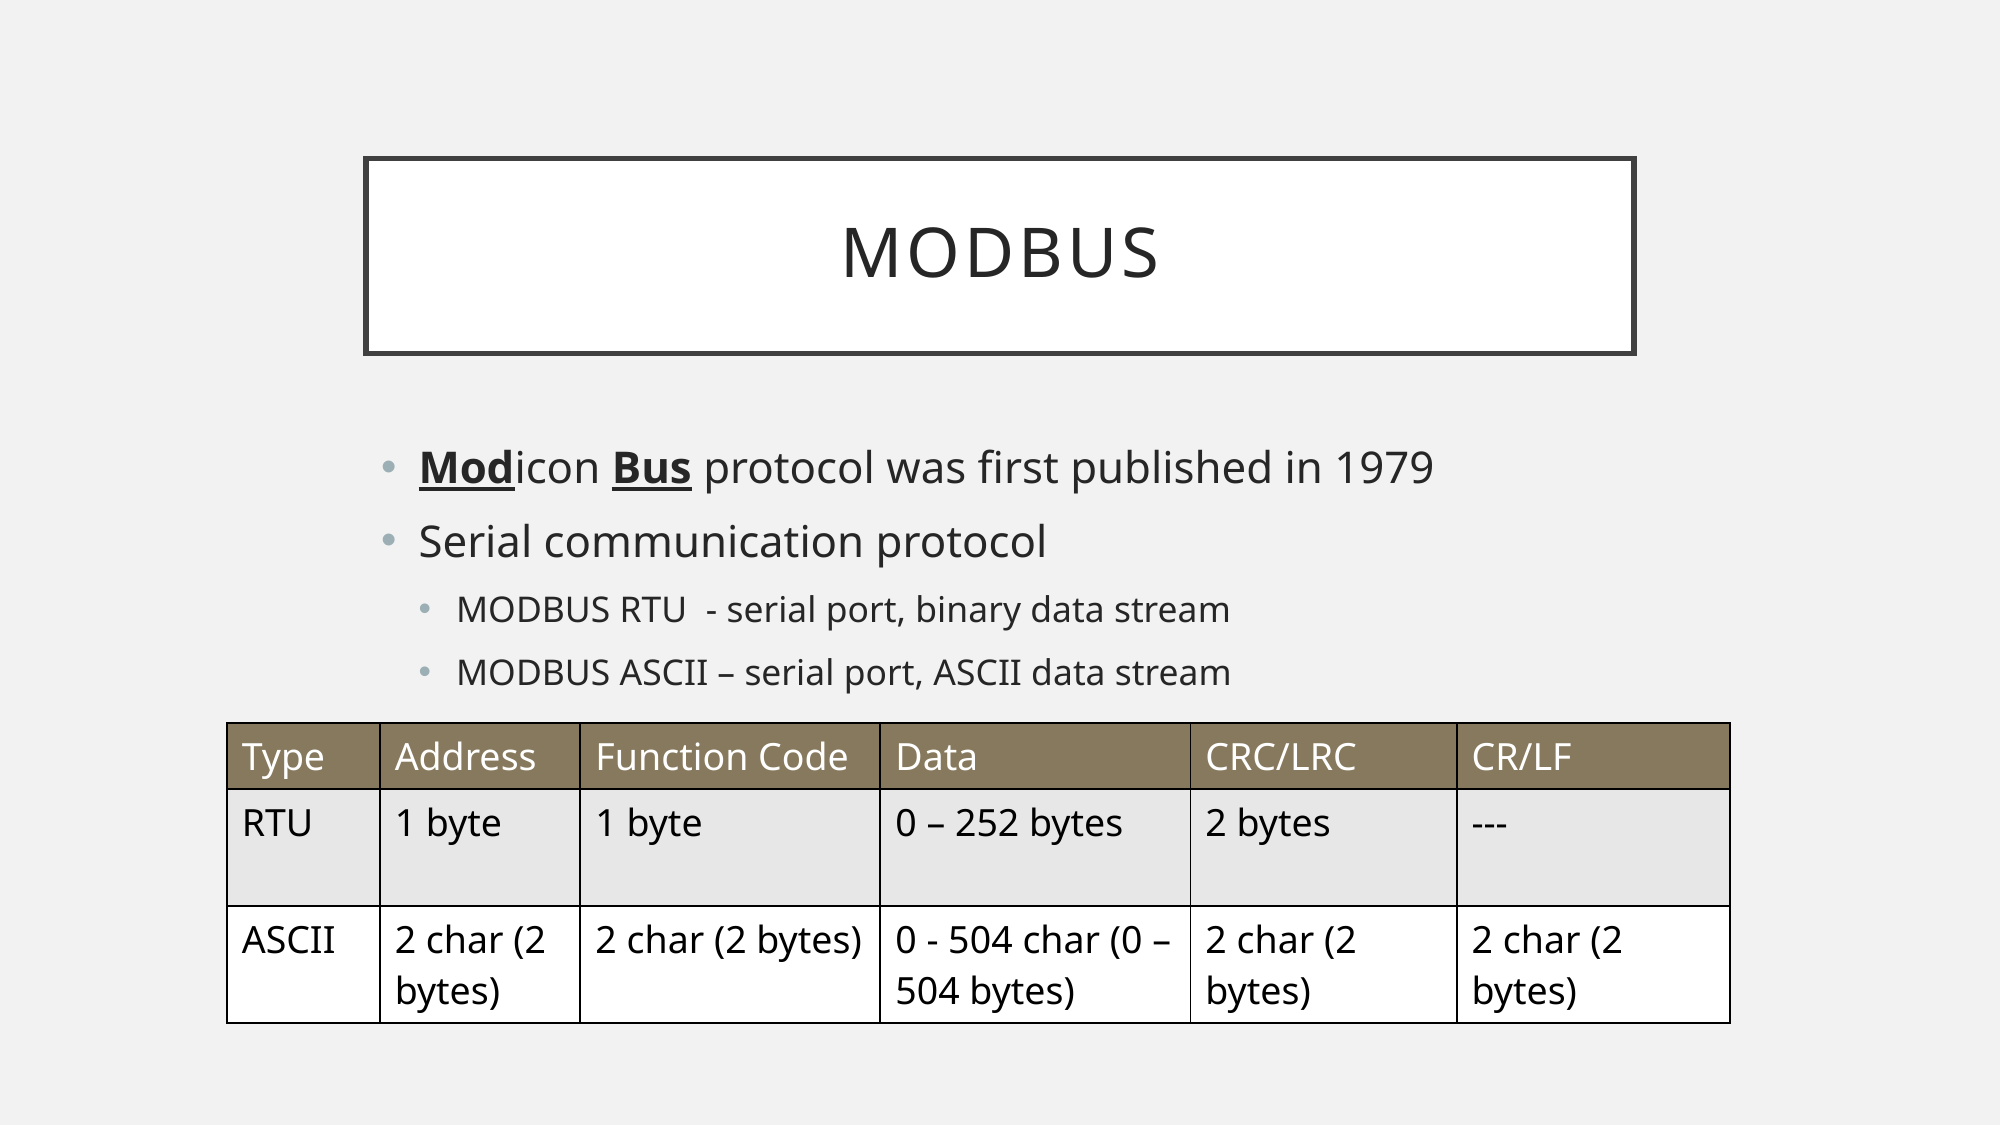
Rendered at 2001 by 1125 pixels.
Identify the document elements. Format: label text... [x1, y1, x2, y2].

table_cell RTU [228, 790, 379, 905]
table_header Function Code [581, 724, 879, 788]
table_header CR/LF [1458, 724, 1729, 788]
table_header Address [381, 724, 579, 788]
table_cell ASCII [228, 907, 379, 1022]
title MODBUS [363, 156, 1637, 356]
table_cell 2 char (2 bytes) [1458, 907, 1729, 1022]
table_header Type [228, 724, 379, 788]
table_cell 1 byte [581, 790, 879, 905]
table_cell 2 char (2 bytes) [1191, 907, 1456, 1022]
table_cell 2 char (2 bytes) [581, 907, 879, 1022]
table_header Data [881, 724, 1190, 788]
table_cell 2 char (2 bytes) [381, 907, 579, 1022]
table_cell 0 - 504 char (0 – 504 bytes) [881, 907, 1190, 1022]
table_cell 1 byte [381, 790, 579, 905]
list Modicon Bus protocol was first published in 1979 Serial communication protocol MODBUS RTU - serial port, binary data stream MODBUS ASCII – serial port, ASCII data stream MODBUS TCP/IP – similar to RTU encapsulated by TCP/IP [366, 432, 1634, 722]
table_header CRC/LRC [1191, 724, 1456, 788]
table_cell --- [1458, 790, 1729, 905]
table_cell 0 – 252 bytes [881, 790, 1190, 905]
table_cell 2 bytes [1191, 790, 1456, 905]
